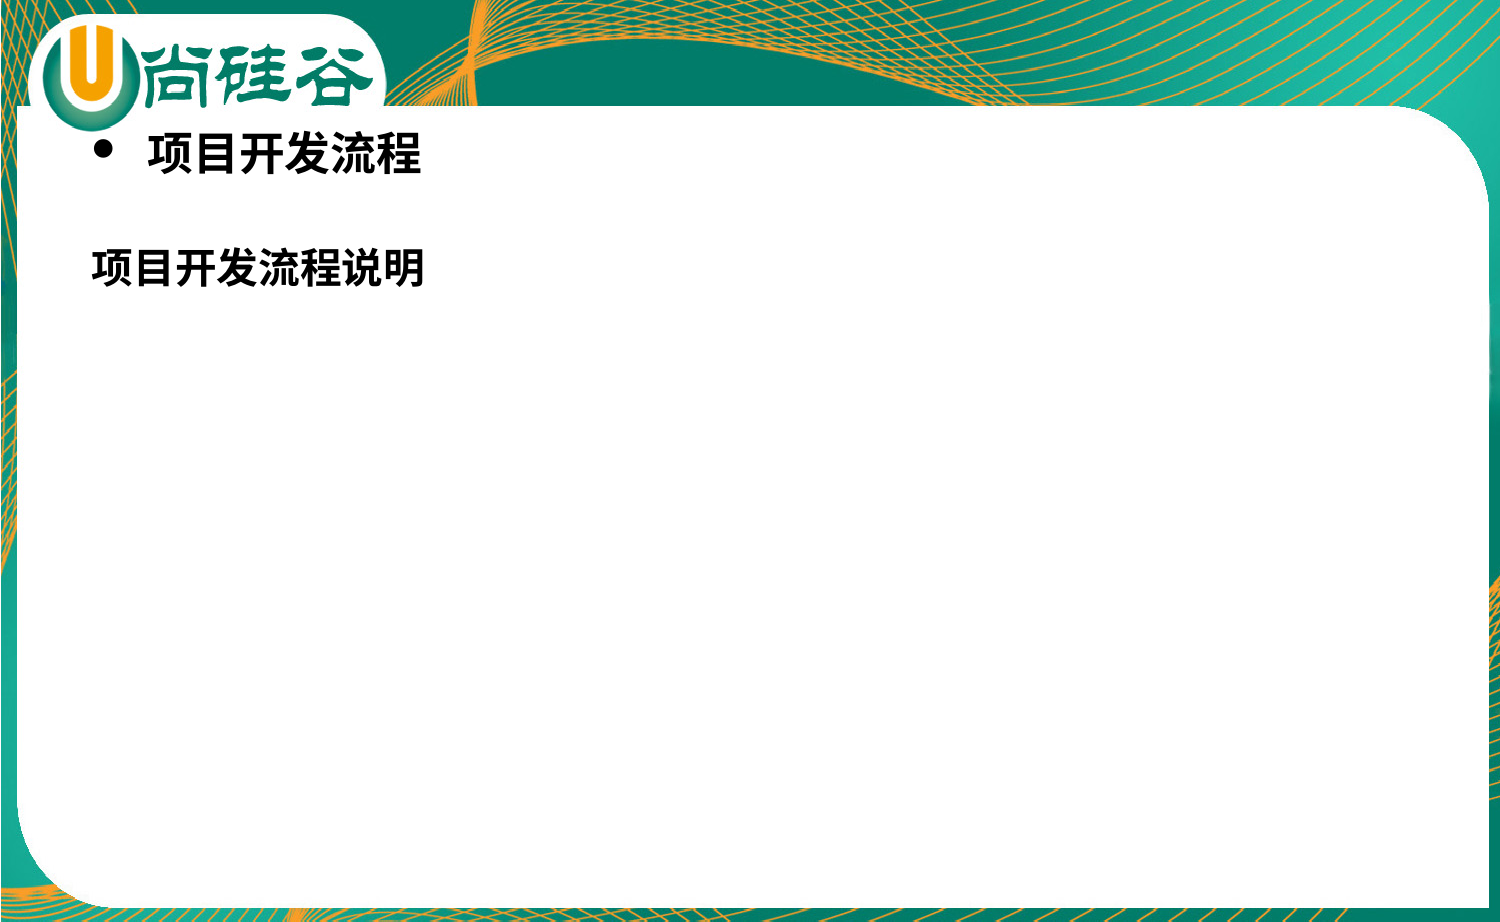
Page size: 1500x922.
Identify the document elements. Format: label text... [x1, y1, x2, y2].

text_box 项目开发流程 项目开发流程说明 [76, 123, 1424, 620]
picture [0, 0, 1500, 922]
text_box [88, 204, 1471, 469]
